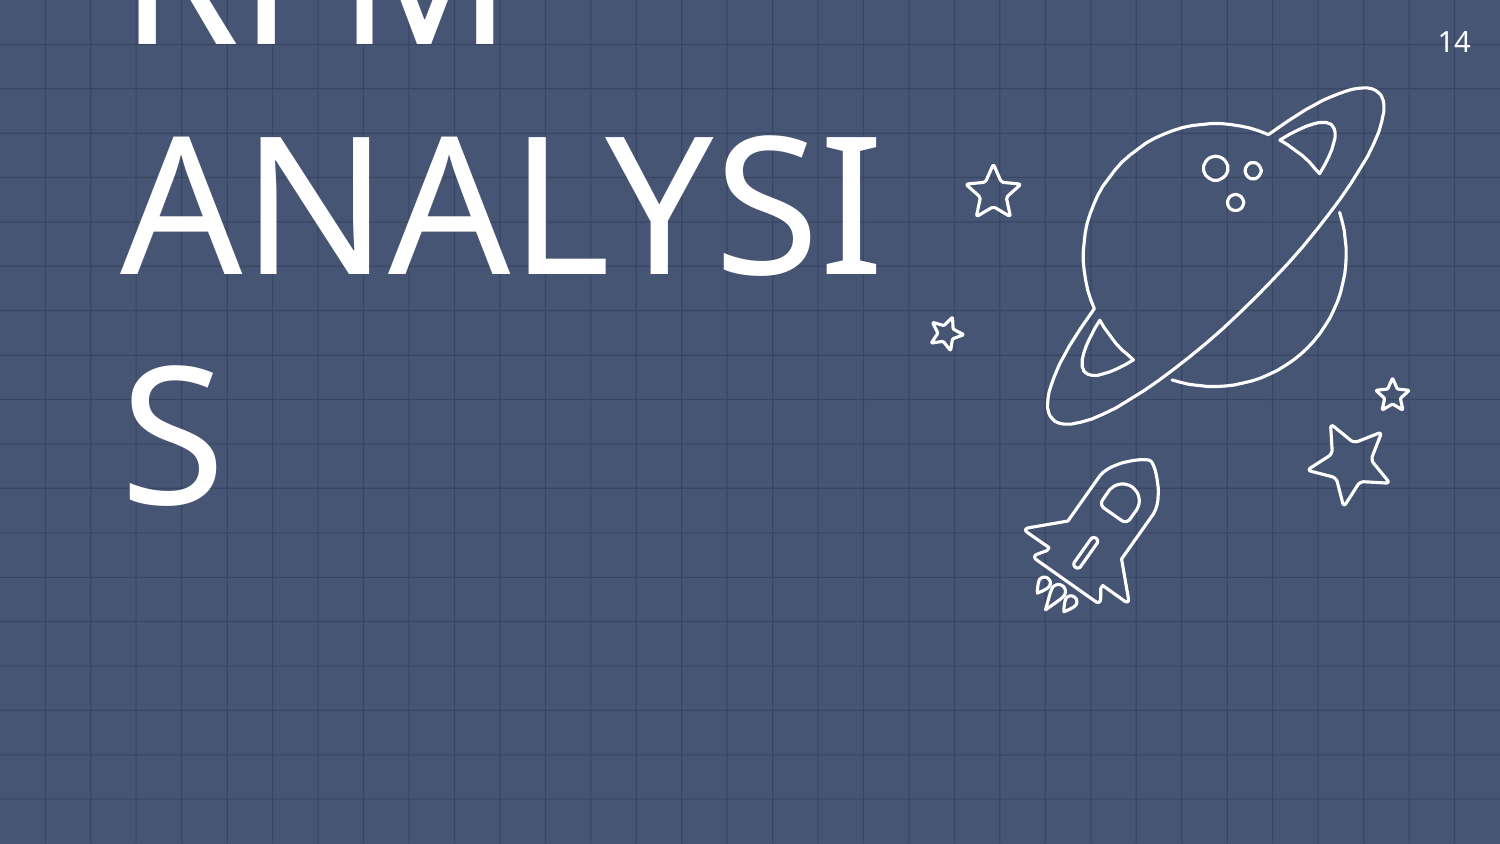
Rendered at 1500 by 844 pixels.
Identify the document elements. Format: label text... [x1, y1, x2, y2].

slide_number ‹#› [1408, 0, 1500, 88]
title RFM ANALYSIS [105, 73, 955, 558]
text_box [1047, 87, 1385, 425]
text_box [1027, 467, 1167, 607]
